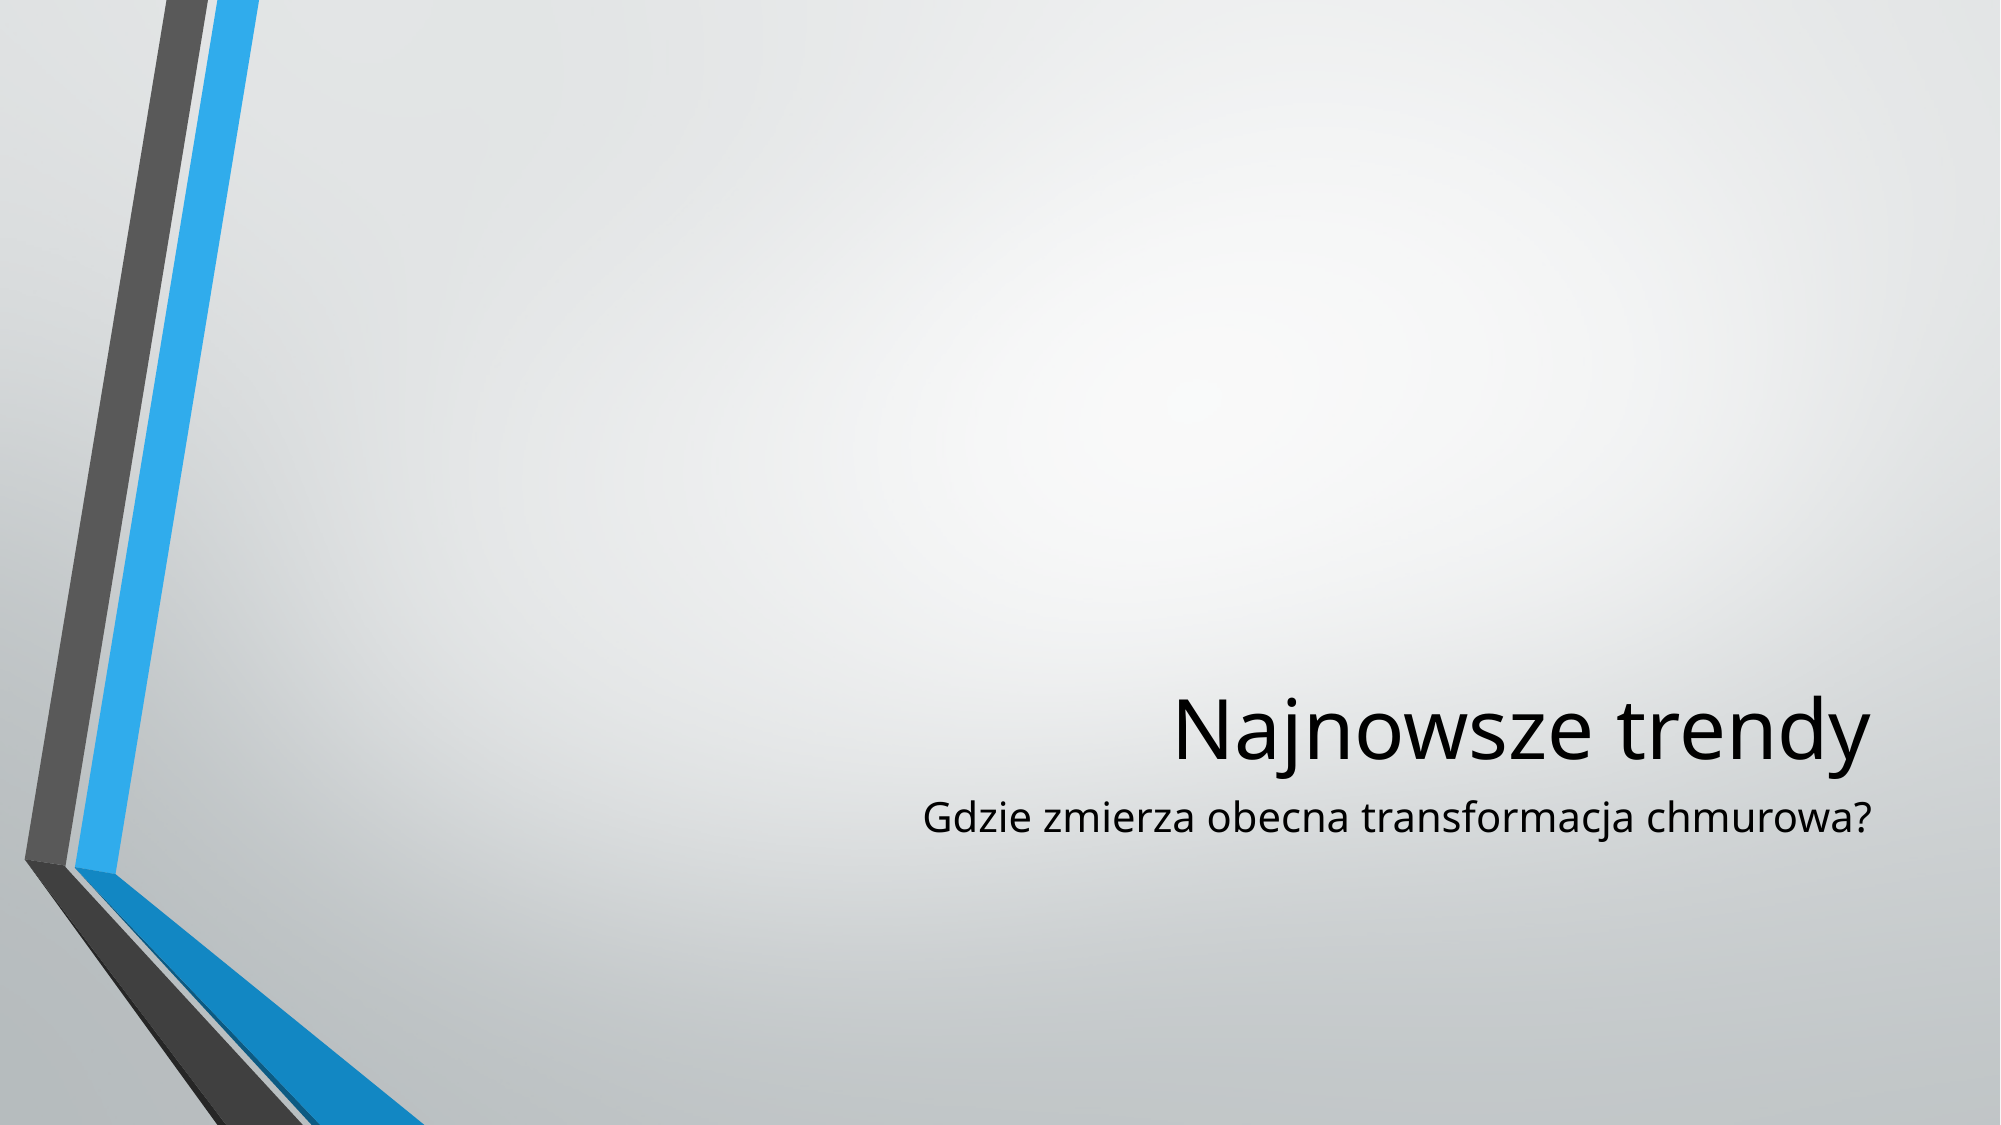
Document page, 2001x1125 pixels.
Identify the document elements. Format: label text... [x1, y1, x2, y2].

title Najnowsze trendy [421, 437, 1887, 783]
list Gdzie zmierza obecna transformacja chmurowa? [421, 783, 1887, 925]
